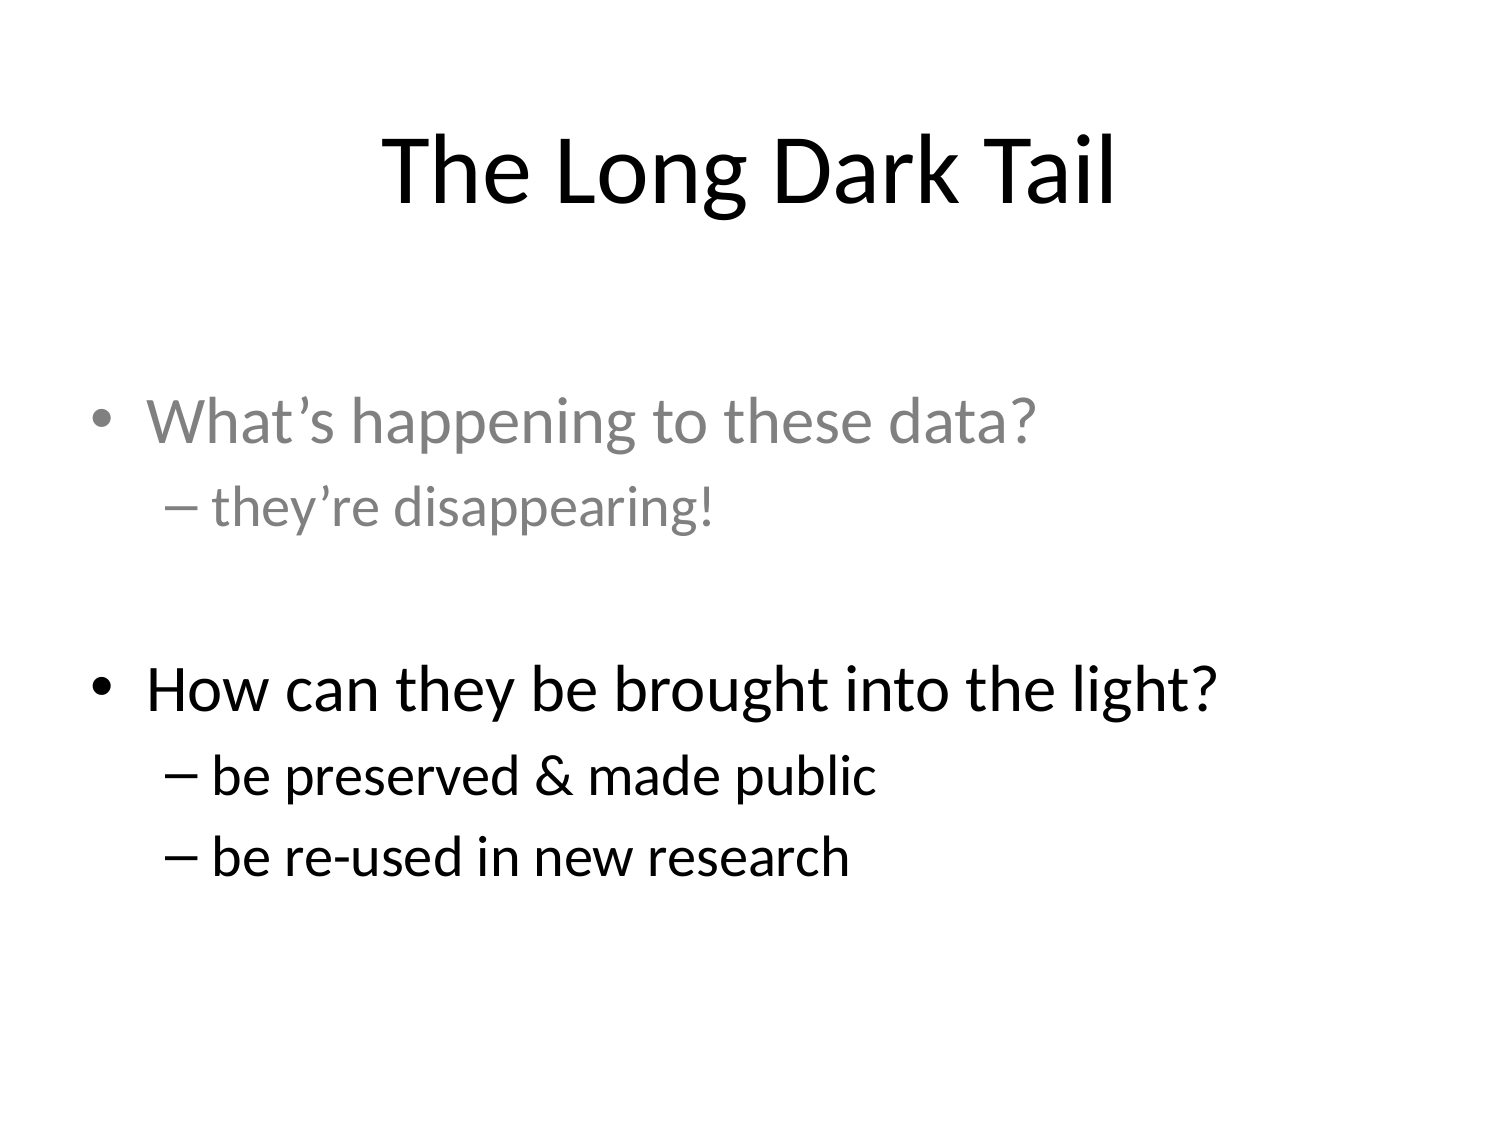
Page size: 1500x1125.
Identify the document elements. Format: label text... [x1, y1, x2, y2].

list What’s happening to these data? they’re disappearing! How can they be brought into the light? be preserved & made public be re-used in new research [75, 276, 1425, 1005]
text_box The Long Dark Tail [0, 95, 1500, 231]
